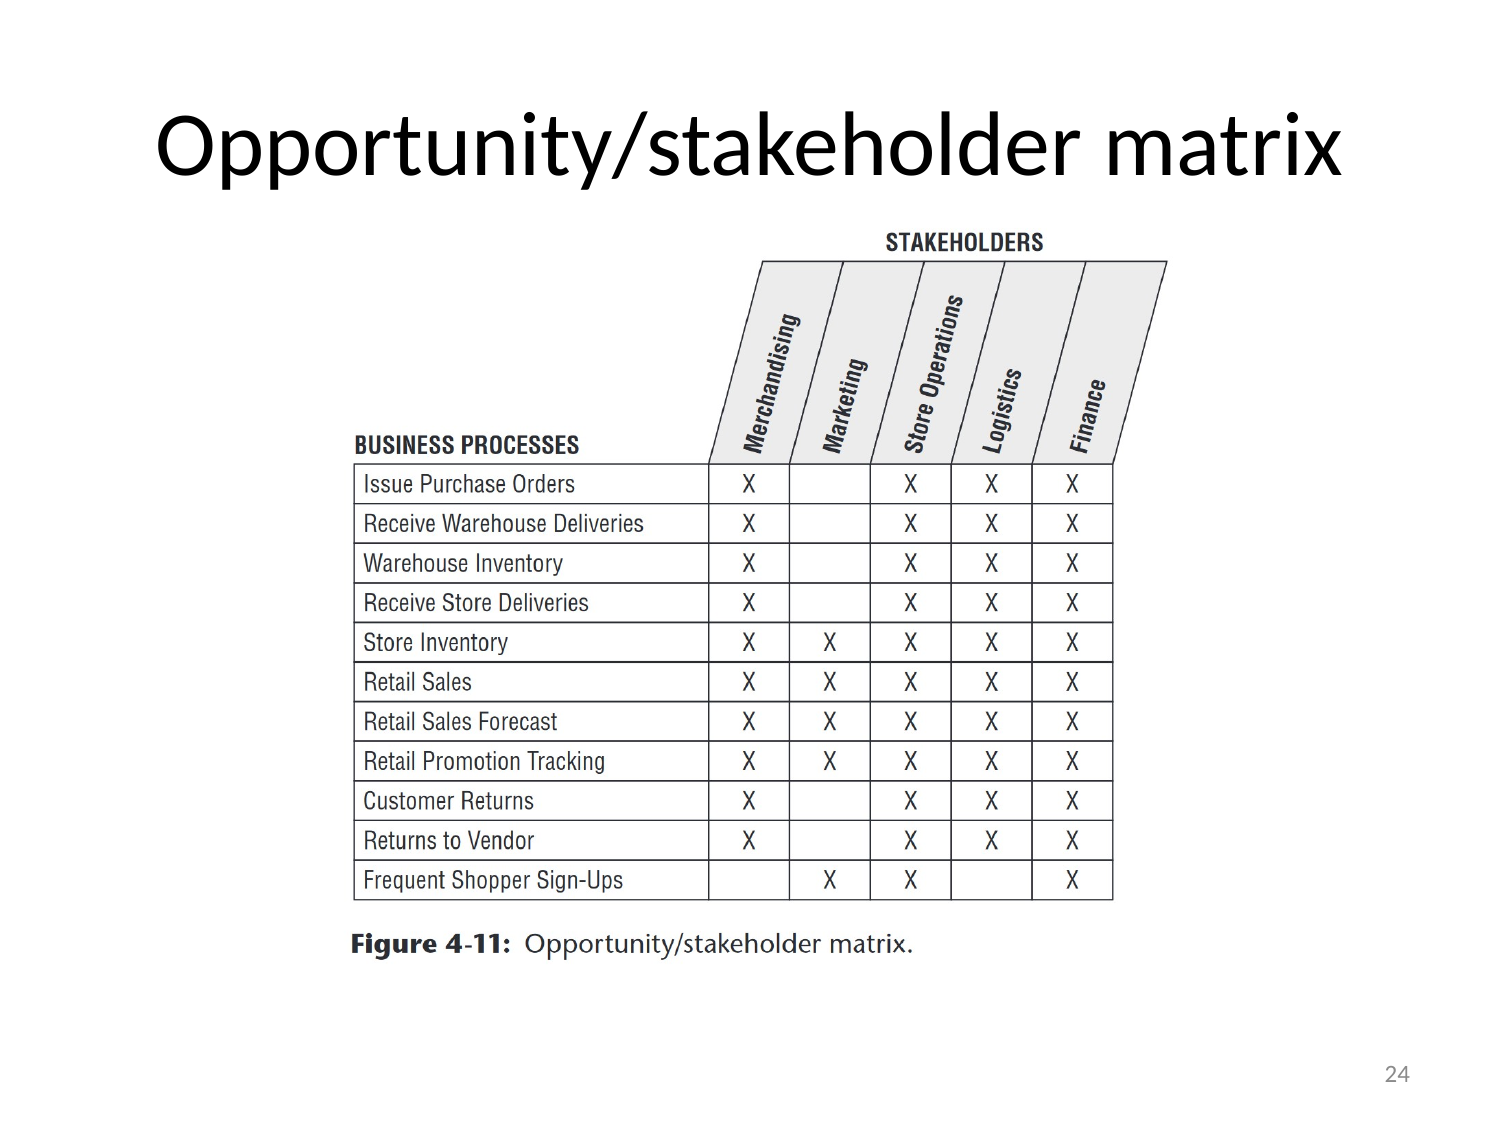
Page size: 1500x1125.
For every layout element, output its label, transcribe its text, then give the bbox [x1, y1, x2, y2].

slide_number 24 [1074, 1042, 1425, 1103]
title Opportunity/stakeholder matrix [75, 45, 1425, 233]
picture [322, 216, 1185, 965]
